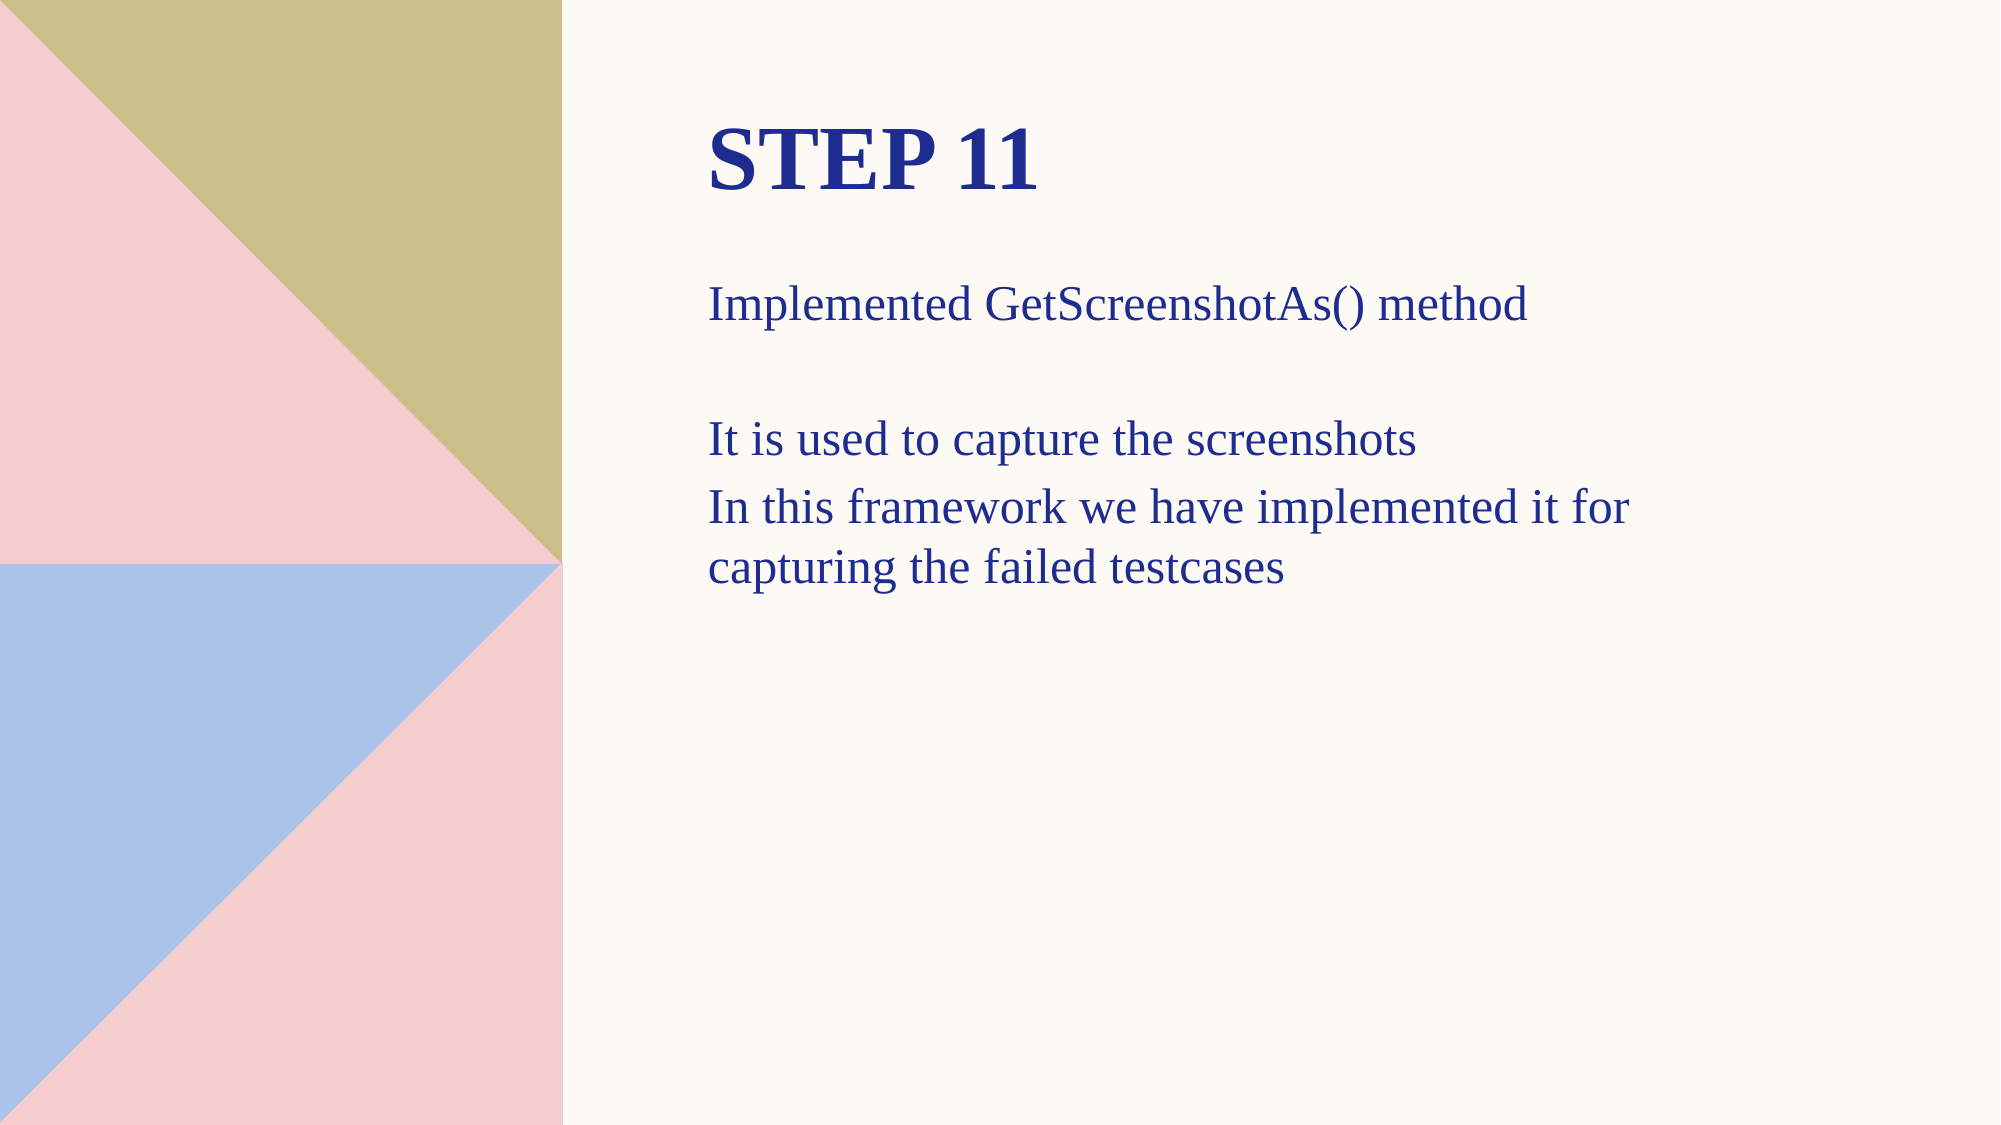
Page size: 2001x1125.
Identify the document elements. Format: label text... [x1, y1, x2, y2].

title Step 11 [693, 90, 1803, 217]
list Implemented GetScreenshotAs() method It is used to capture the screenshots In this framework we have implemented it for capturing the failed testcases [693, 263, 1803, 707]
